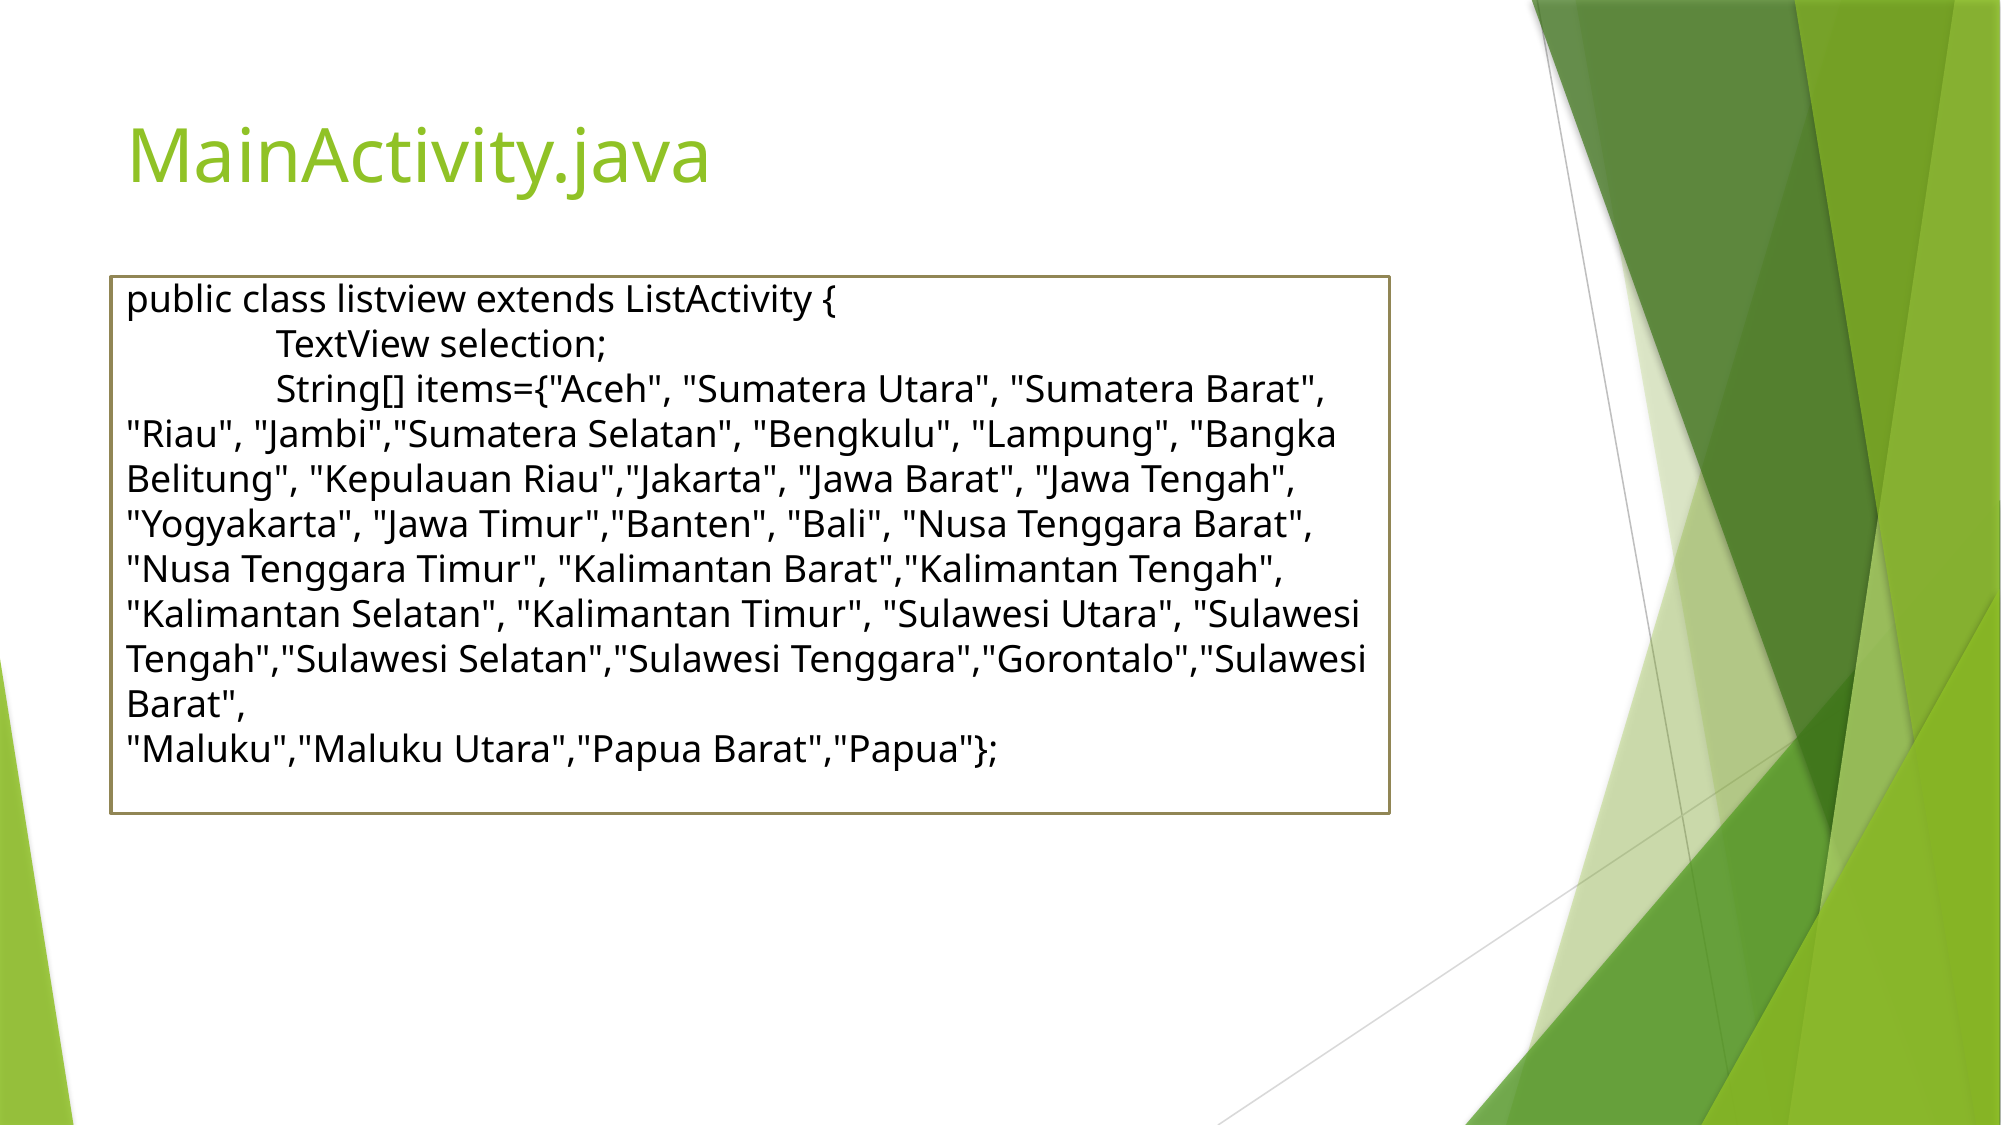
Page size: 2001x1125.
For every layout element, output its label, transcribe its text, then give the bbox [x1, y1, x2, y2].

text_box public class listview extends ListActivity { TextView selection; String[] items={"Aceh", "Sumatera Utara", "Sumatera Barat", "Riau", "Jambi","Sumatera Selatan", "Bengkulu", "Lampung", "Bangka Belitung", "Kepulauan Riau","Jakarta", "Jawa Barat", "Jawa Tengah", "Yogyakarta", "Jawa Timur","Banten", "Bali", "Nusa Tenggara Barat", "Nusa Tenggara Timur", "Kalimantan Barat","Kalimantan Tengah", "Kalimantan Selatan", "Kalimantan Timur", "Sulawesi Utara", "Sulawesi Tengah","Sulawesi Selatan","Sulawesi Tenggara","Gorontalo","Sulawesi Barat", "Maluku","Maluku Utara","Papua Barat","Papua"}; [109, 275, 1391, 815]
title MainActivity.java [111, 99, 1522, 317]
